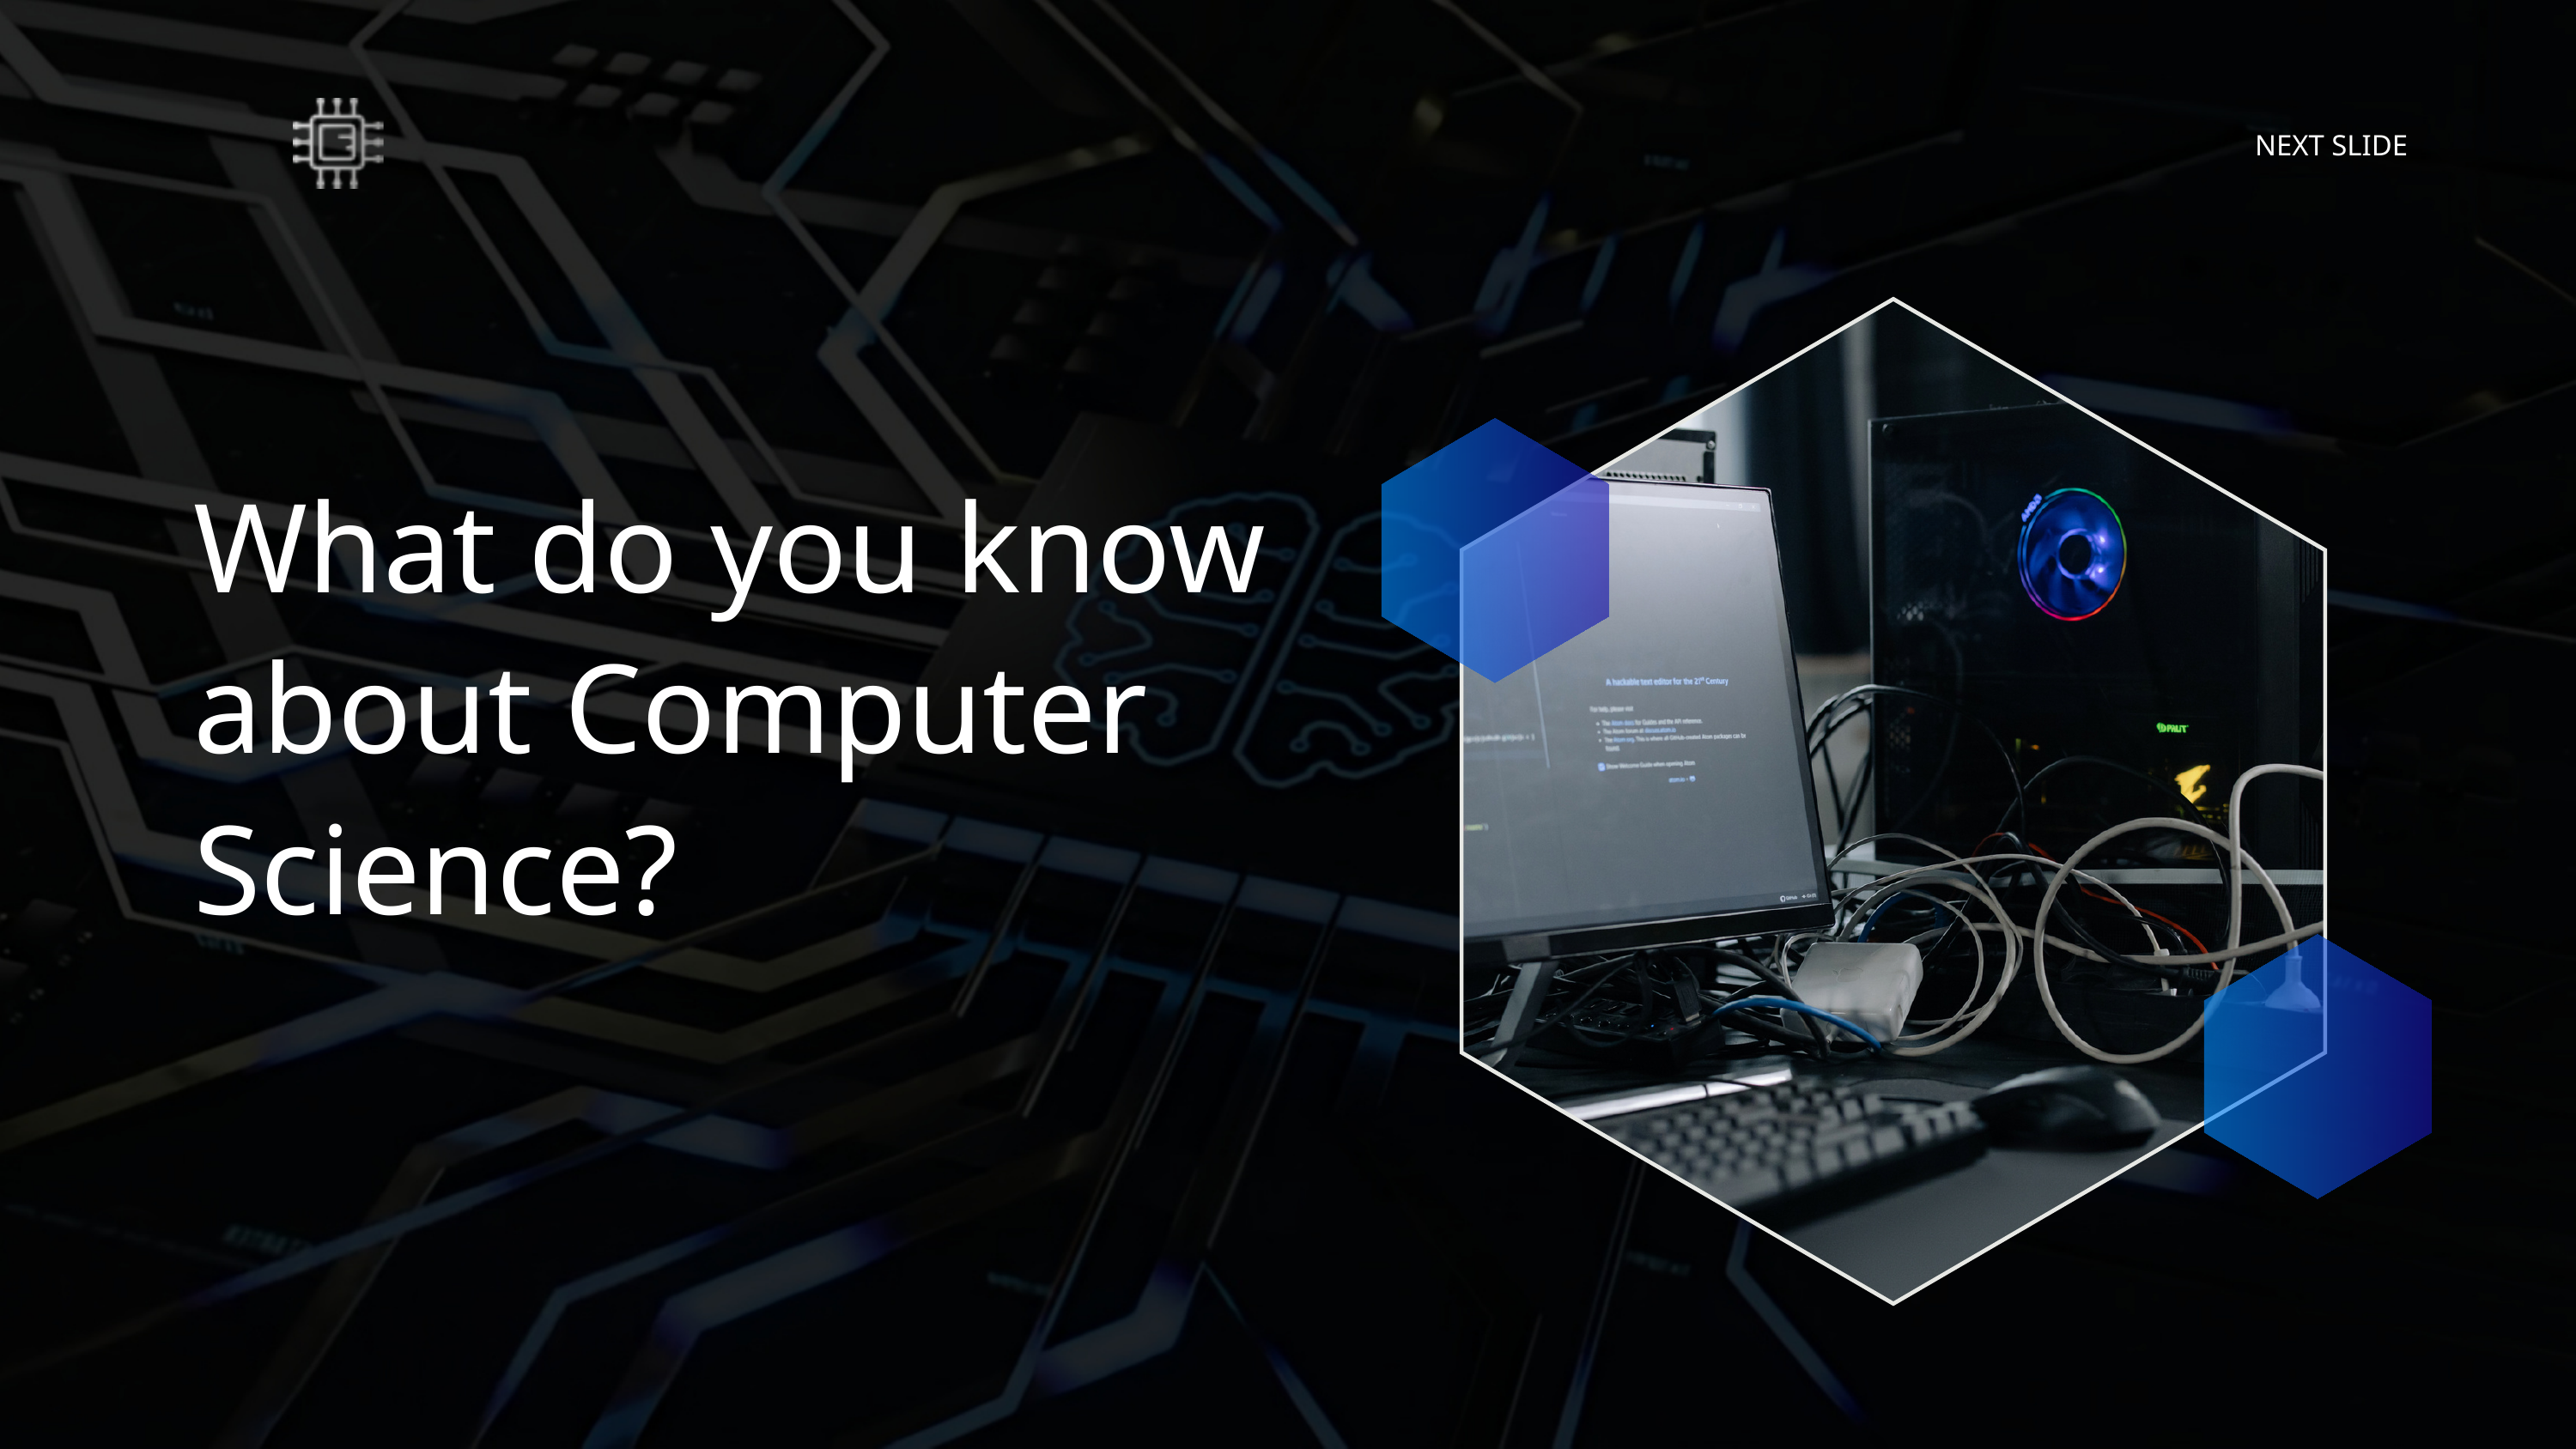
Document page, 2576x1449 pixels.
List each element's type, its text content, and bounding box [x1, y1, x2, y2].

text_box [293, 98, 384, 189]
text_box [0, 0, 2576, 1449]
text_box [1461, 299, 2326, 1304]
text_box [1381, 418, 1609, 683]
text_box NEXT SLIDE [2255, 121, 2432, 161]
text_box What do you know about Computer Science? [193, 456, 1406, 940]
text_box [2203, 934, 2432, 1199]
